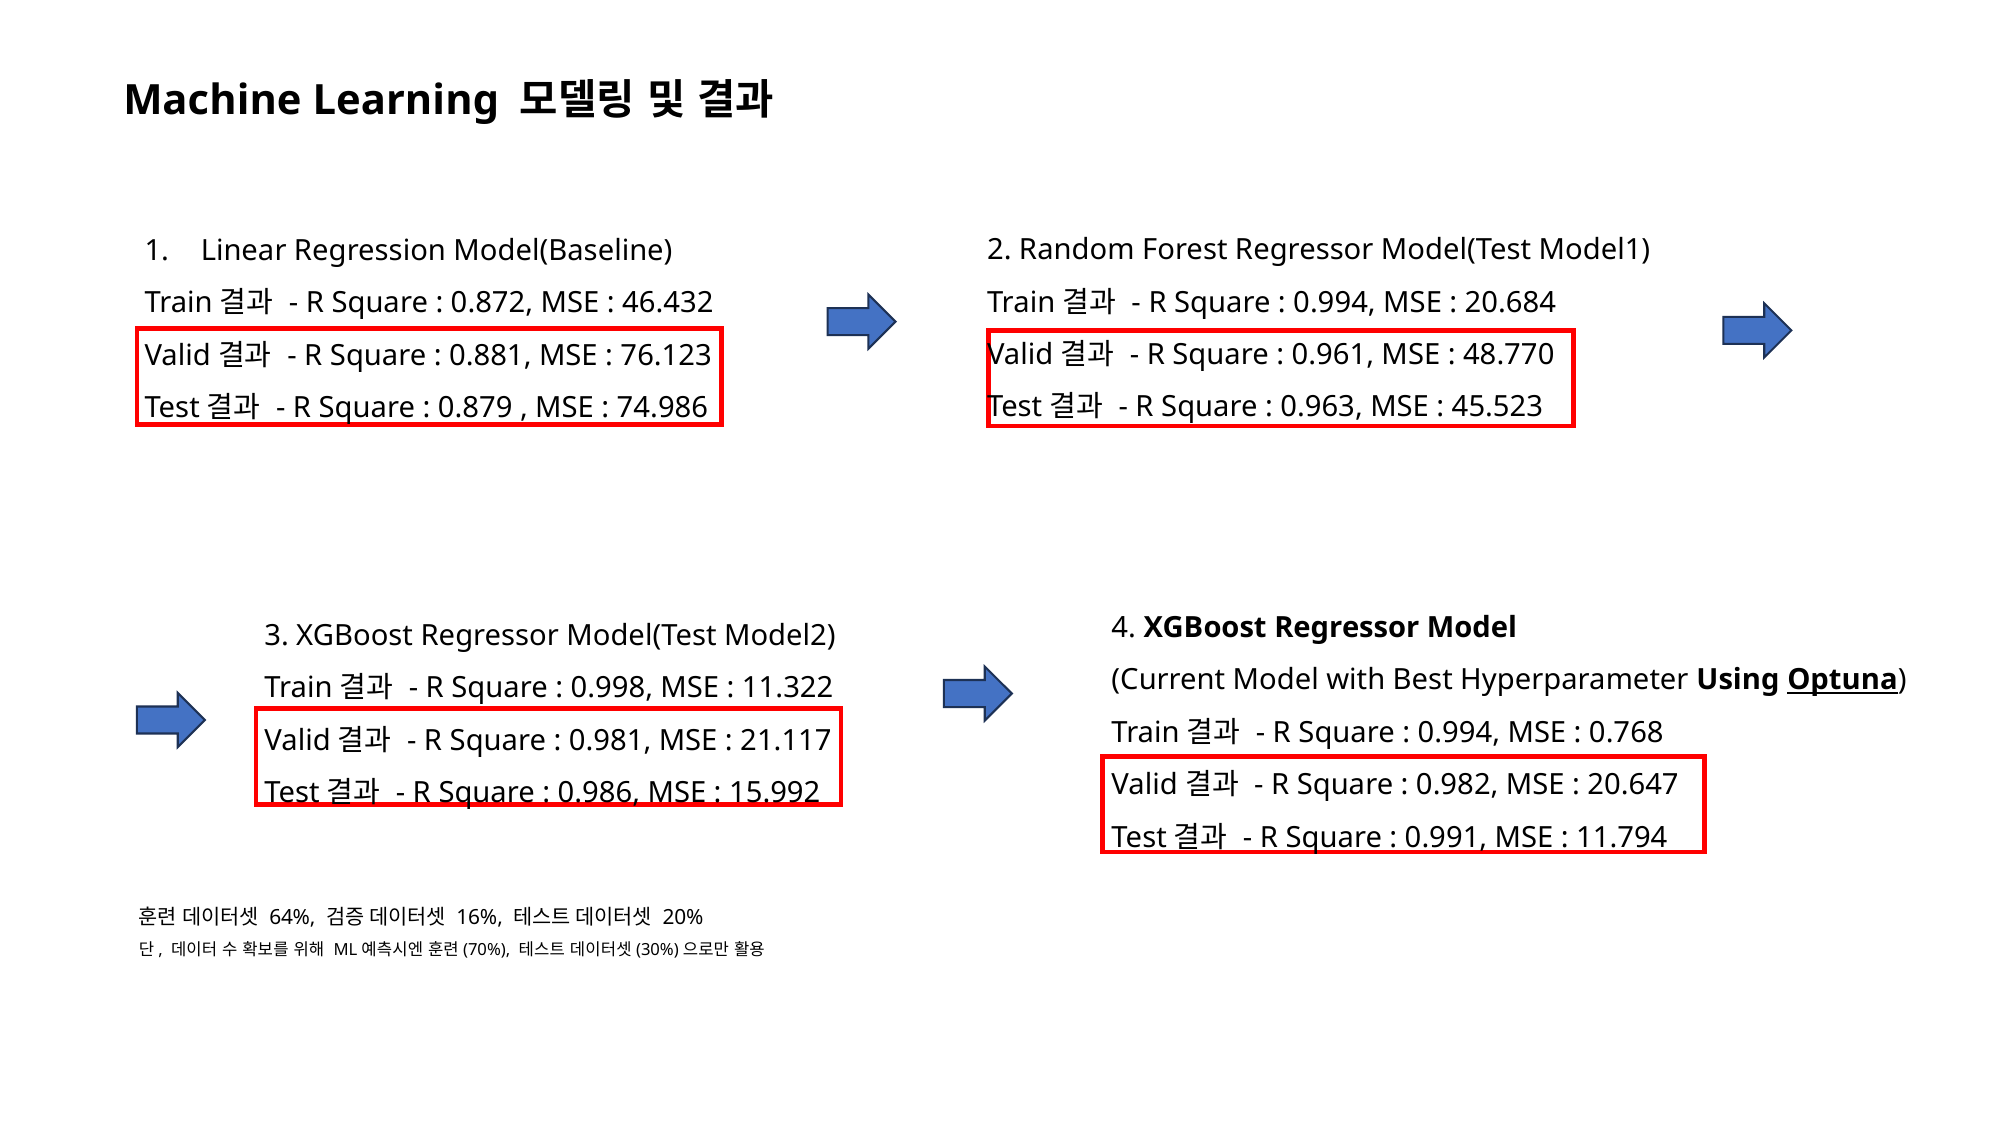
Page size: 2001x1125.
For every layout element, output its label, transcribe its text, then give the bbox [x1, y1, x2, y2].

text_box 훈련 데이터셋 64%, 검증 데이터셋 16%, 테스트 데이터셋 20% 단, 데이터 수 확보를 위해 ML예측시엔 훈련(70%), 테스트 데이터셋(30%)으로만 활용 [124, 883, 989, 992]
text_box Machine Learning 모델링 및 결과 [108, 65, 790, 131]
text_box [135, 690, 207, 750]
text_box [144, 187, 175, 248]
text_box [826, 292, 898, 352]
text_box [1722, 300, 1793, 360]
text_box [942, 664, 1014, 724]
text_box 3. XGBoost Regressor Model(Test Model2) Train결과 - R Square : 0.998, MSE : 11.322 Valid결과 - R Square : 0.981, MSE : 21.117 Test결과 - R Square : 0.986, MSE : 15.992 [249, 591, 851, 816]
text_box Linear Regression Model(Baseline) Train결과 - R Square : 0.872, MSE : 46.432 Valid결과 - R Square : 0.881, MSE : 76.123 Test결과 - R Square : 0.879 , MSE : 74.986 [129, 206, 729, 431]
text_box 2. Random Forest Regressor Model(Test Model1) Train결과 - R Square : 0.994, MSE : 20.684 Valid결과 - R Square : 0.961, MSE : 48.770 Test결과 - R Square : 0.963, MSE : 45.523 [972, 205, 1666, 430]
text_box 4. XGBoost Regressor Model (Current Model with Best Hyperparameter Using Optuna) Train결과 - R Square : 0.994, MSE : 0.768 Valid결과 - R Square : 0.982, MSE : 20.647 Test결과 - R Square : 0.991, MSE : 11.794 [1096, 583, 2000, 861]
